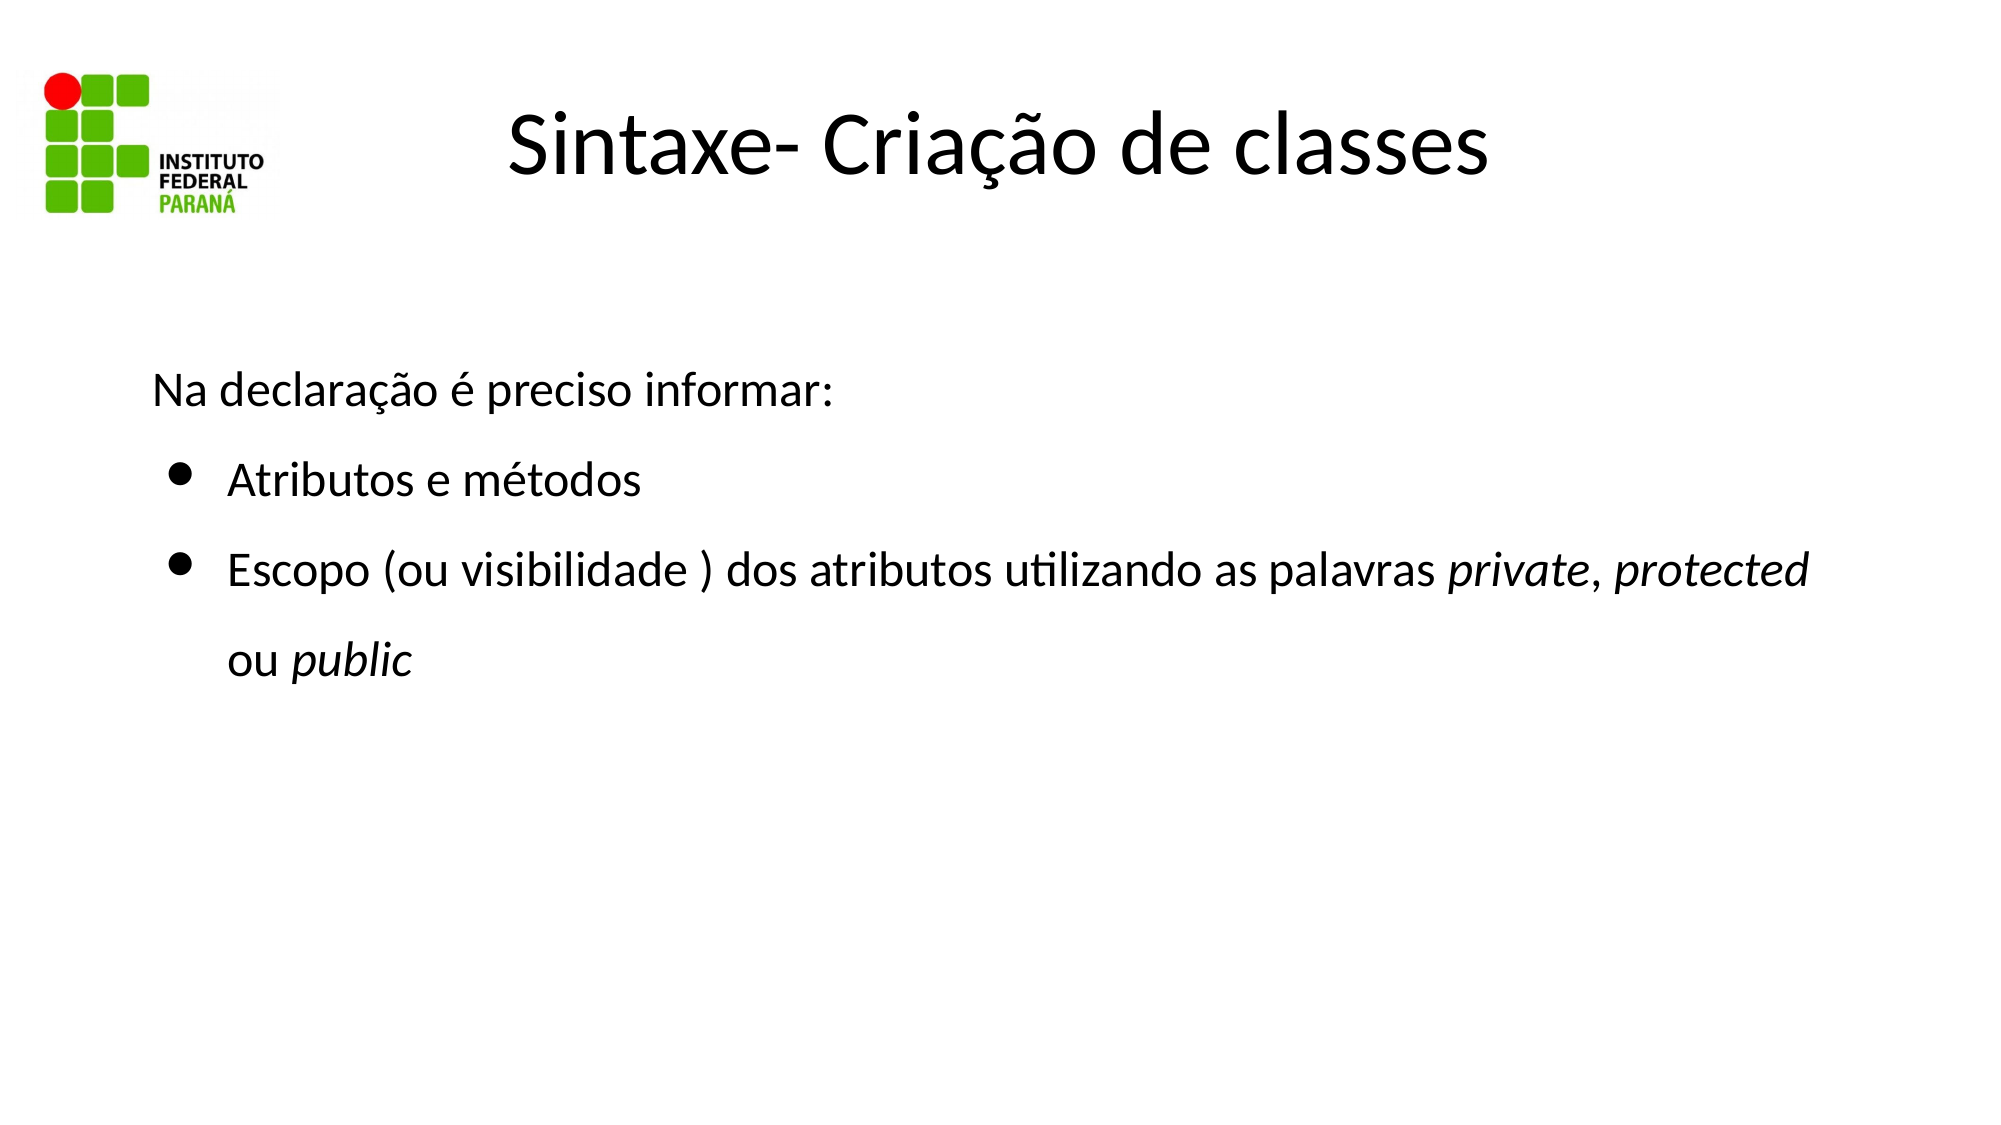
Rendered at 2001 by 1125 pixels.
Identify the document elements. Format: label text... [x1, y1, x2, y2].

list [16, 69, 280, 221]
title Sintaxe- Criação de classes [137, 36, 1863, 255]
text_box Na declaração é preciso informar: Atributos e métodos Escopo (ou visibilidade ) dos atributos utilizando as palavras private, protected ou public [137, 311, 1863, 1015]
